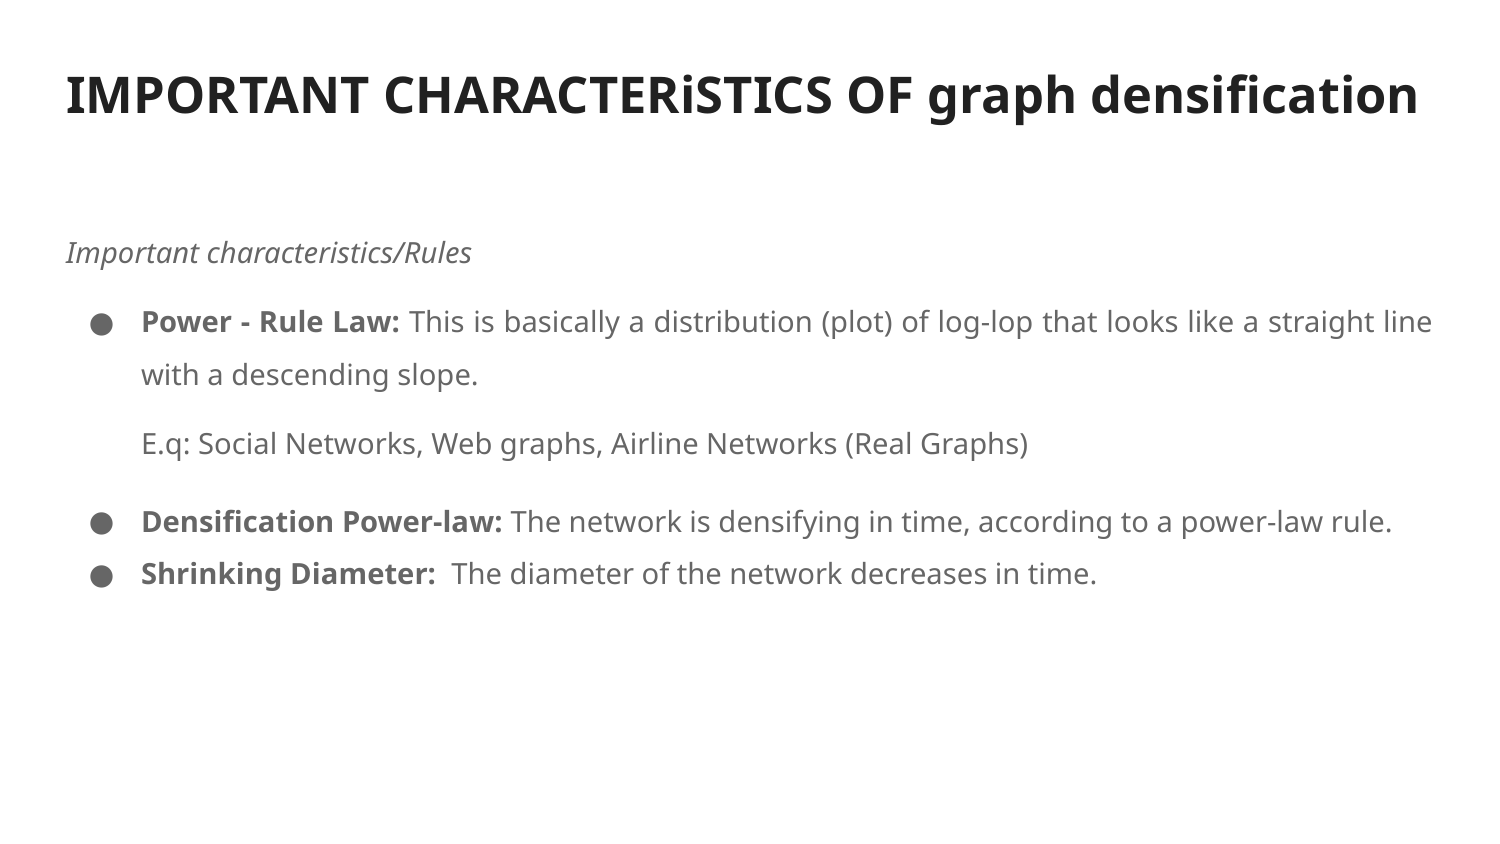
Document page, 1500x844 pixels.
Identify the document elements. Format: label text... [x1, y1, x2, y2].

title IMPORTANT CHARACTERiSTICS OF graph densification [51, 48, 1449, 180]
list Important characteristics/Rules Power - Rule Law: This is basically a distribution (plot) of log-lop that looks like a straight line with a descending slope. E.q: Social Networks, Web graphs, Airline Networks (Real Graphs) Densification Power-law: The network is densifying in time, according to a power-law rule. Shrinking Diameter: The diameter of the network decreases in time. [51, 201, 1449, 750]
